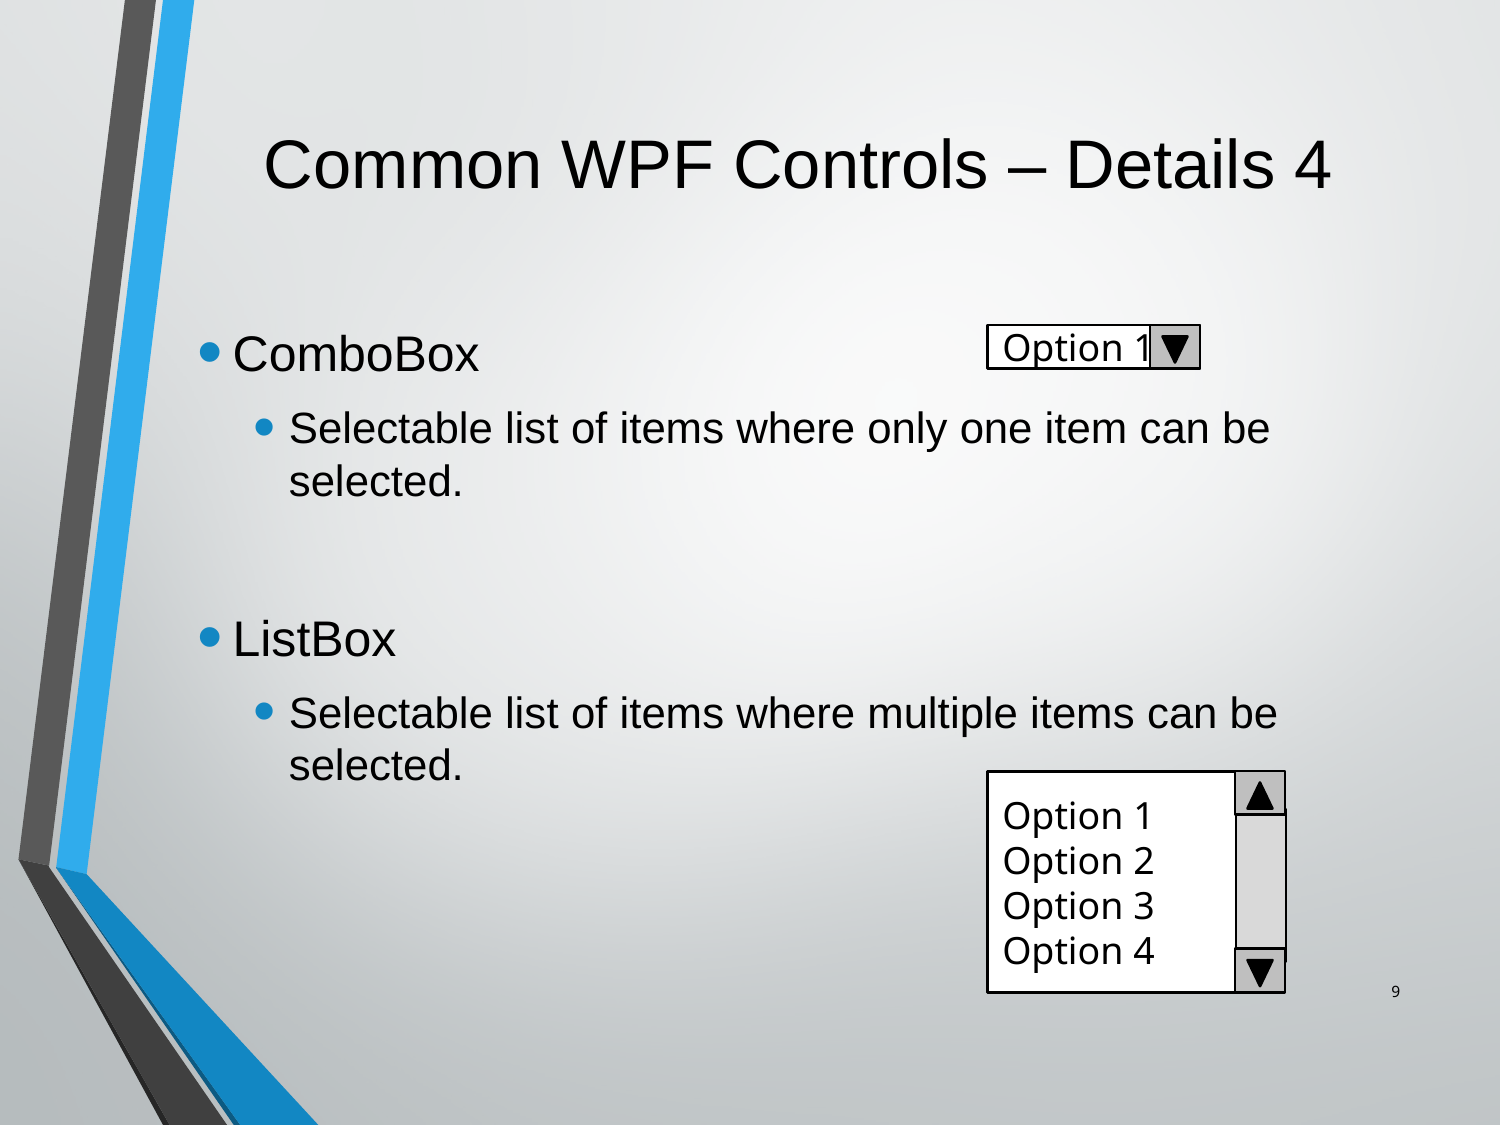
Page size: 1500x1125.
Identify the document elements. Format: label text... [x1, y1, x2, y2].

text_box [987, 770, 1287, 993]
slide_number 9 [1347, 962, 1416, 1023]
title Common WPF Controls – Details 4 [182, 77, 1416, 246]
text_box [987, 324, 1201, 369]
list ComboBox Selectable list of items where only one item can be selected. ListBox Selectable list of items where multiple items can be selected. [182, 252, 1416, 950]
